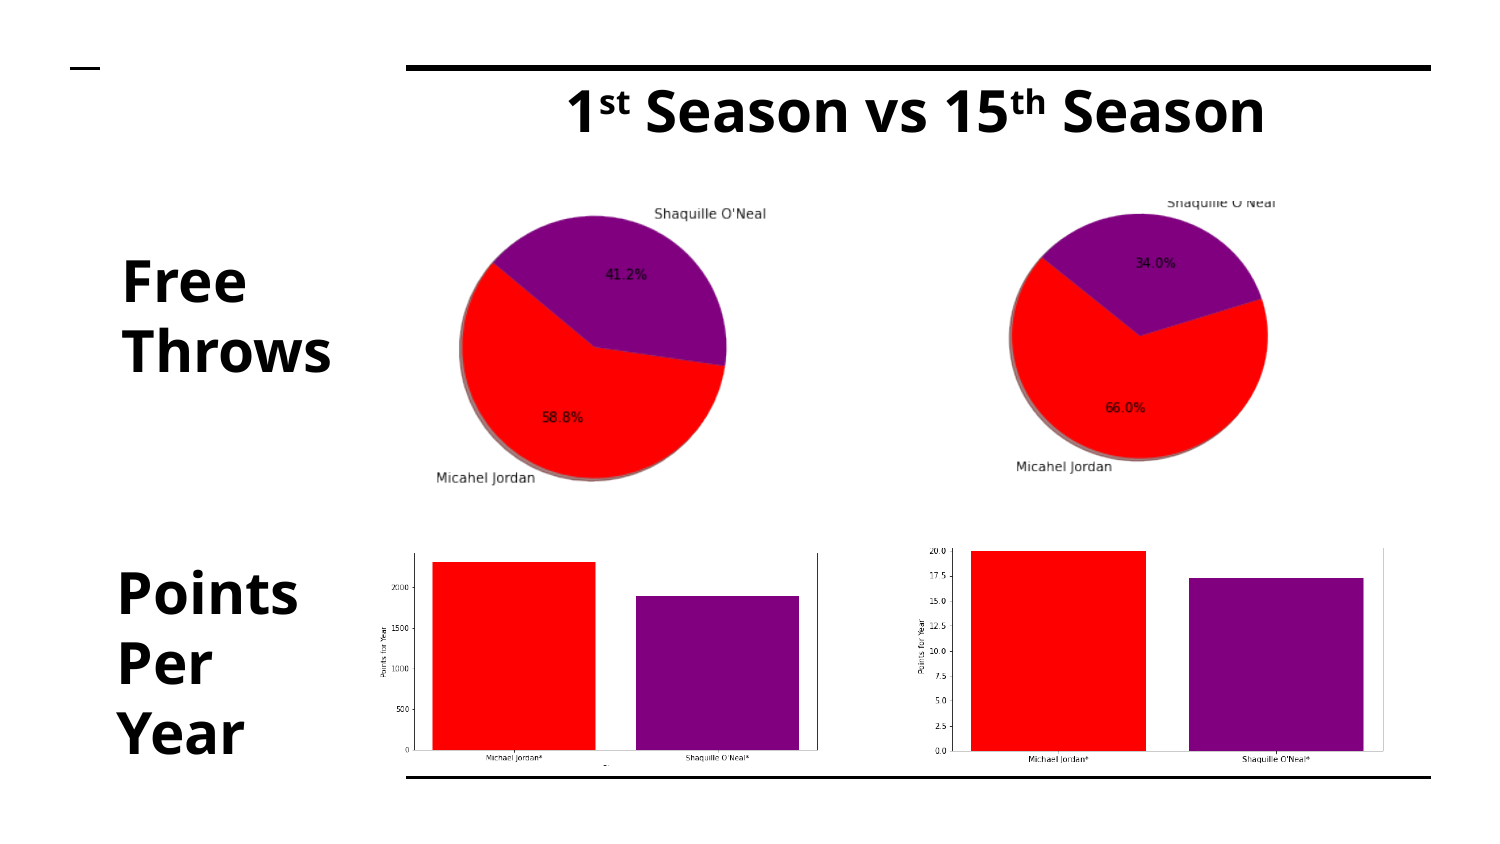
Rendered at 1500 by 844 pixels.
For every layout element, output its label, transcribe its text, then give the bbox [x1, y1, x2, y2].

picture [993, 200, 1293, 507]
text_box Points Per Year [102, 548, 361, 774]
picture [912, 548, 1391, 763]
picture [397, 200, 835, 507]
picture [348, 553, 857, 766]
text_box Free Throws [106, 237, 366, 392]
title 1st Season vs 15th Season [398, 58, 1436, 164]
